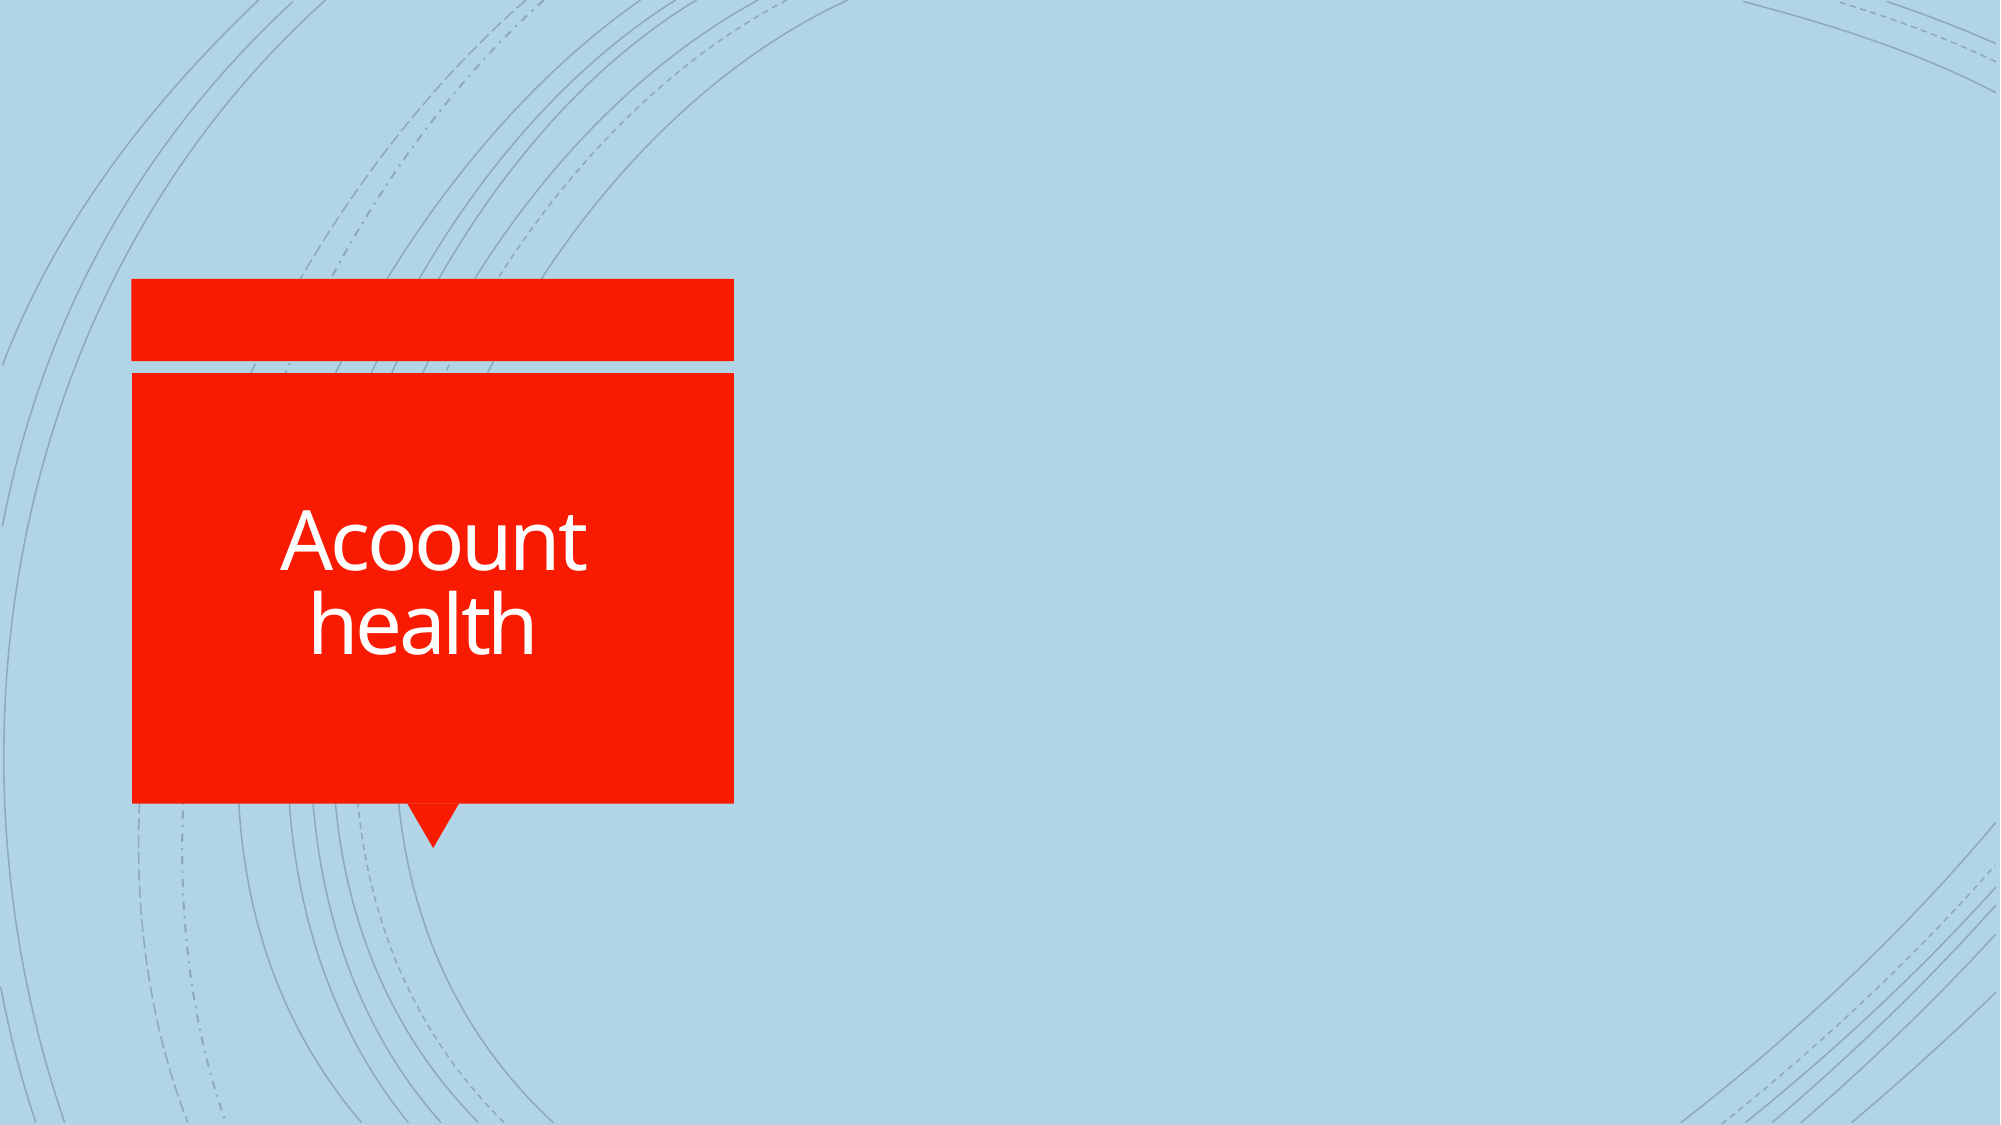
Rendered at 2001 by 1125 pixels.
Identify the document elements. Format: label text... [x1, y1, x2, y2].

title Acoount health [145, 385, 720, 789]
